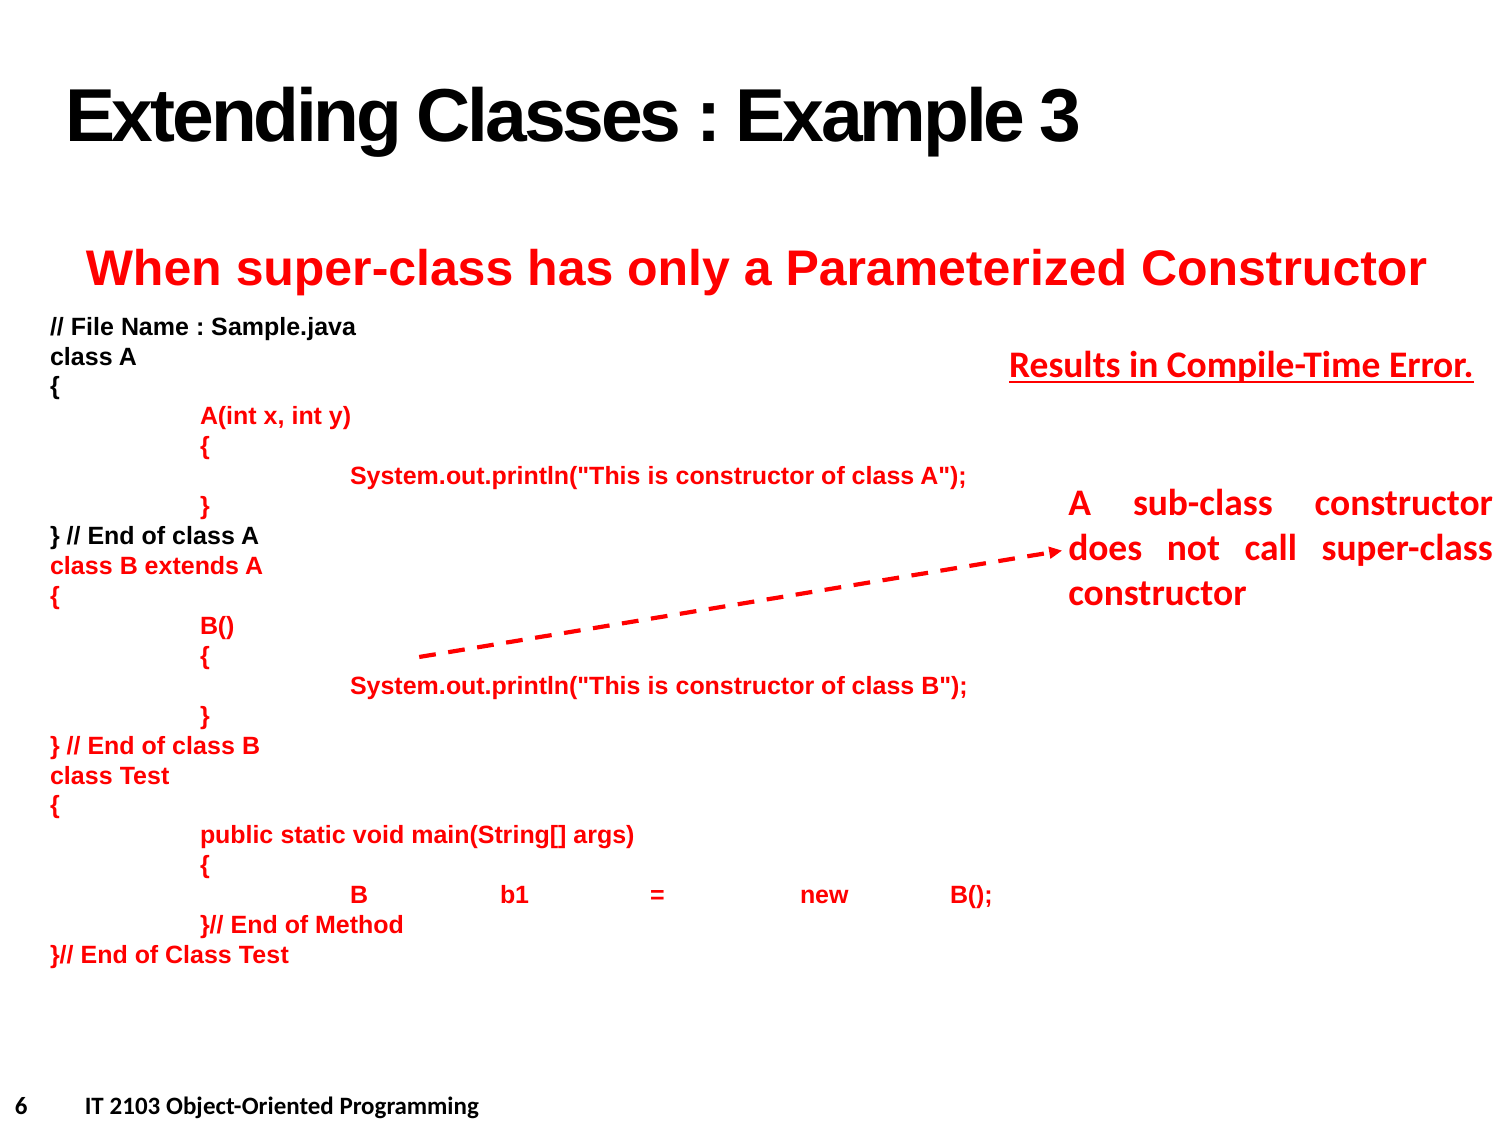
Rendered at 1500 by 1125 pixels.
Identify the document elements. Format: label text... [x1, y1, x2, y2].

text_box // File Name : Sample.java class A { A(int x, int y) { System.out.println("This is constructor of class A"); } } // End of class A class B extends A { B() { System.out.println("This is constructor of class B"); } } // End of class B class Test { public static void main(String[] args) { B b1 = new B(); }// End of Method }// End of Class Test [35, 303, 1062, 977]
text_box Results in Compile-Time Error. [994, 333, 1500, 393]
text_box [418, 550, 1063, 658]
list Extending Classes : Example 3 [50, 24, 1128, 213]
text_box A sub-class constructor does not call super-class constructor [1053, 470, 1500, 621]
text_box When super-class has only a Parameterized Constructor [0, 227, 1500, 303]
